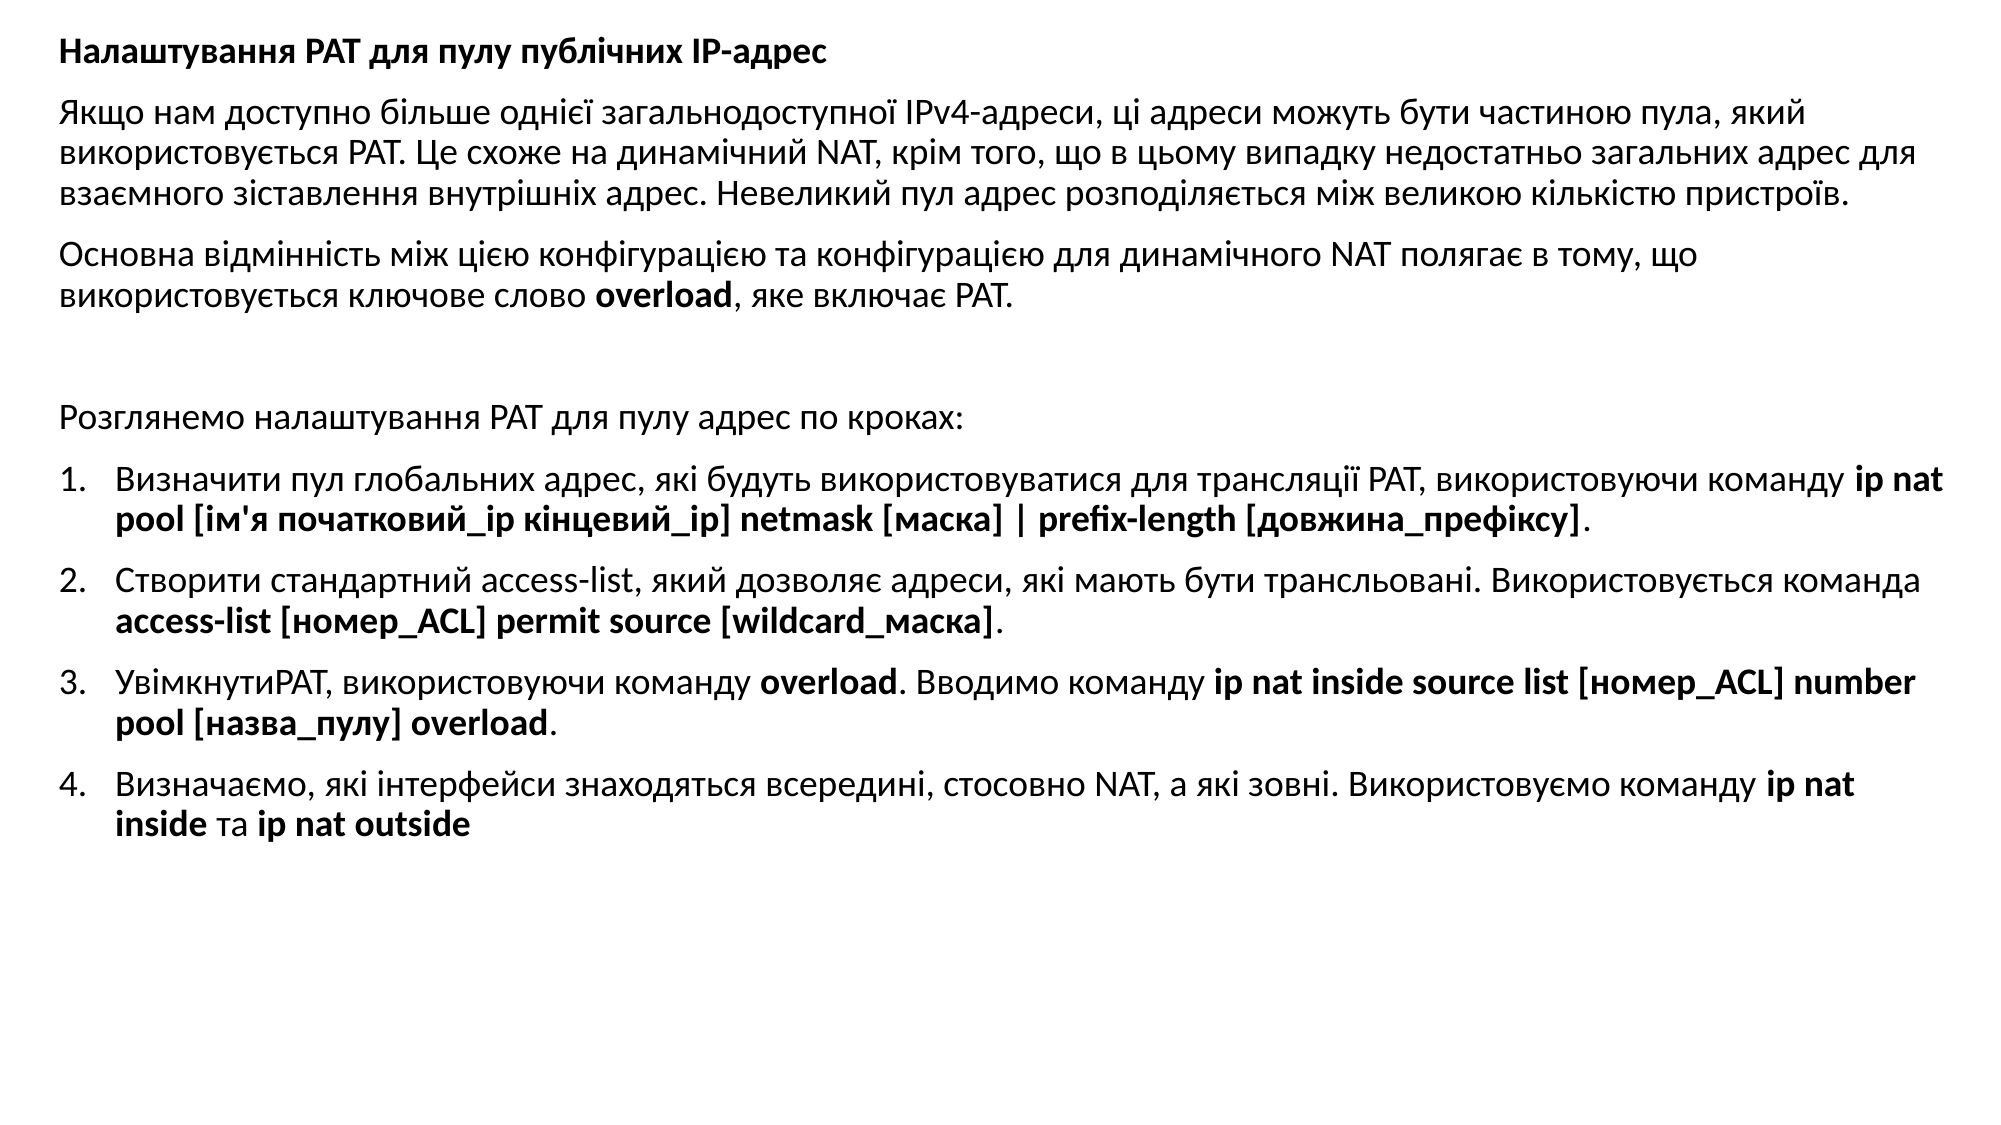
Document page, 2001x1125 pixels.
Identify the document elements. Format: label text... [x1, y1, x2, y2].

list Налаштування PAT для пулу публічних IP-адрес Якщо нам доступно більше однієї загальнодоступної IPv4-адреси, ці адреси можуть бути частиною пула, який використовується PAT. Це схоже на динамічний NAT, крім того, що в цьому випадку недостатньо загальних адрес для взаємного зіставлення внутрішніх адрес. Невеликий пул адрес розподіляється між великою кількістю пристроїв. Основна відмінність між цією конфігурацією та конфігурацією для динамічного NAT полягає в тому, що використовується ключове слово overload, яке включає PAT. Розглянемо налаштування PAT для пулу адрес по кроках: Визначити пул глобальних адрес, які будуть використовуватися для трансляції PAT, використовуючи команду ip nat pool [ім'я початковий_ip кінцевий_ip] netmask [маска] | prefix-length [довжина_префіксу]. Створити стандартний access-list, який дозволяє адреси, які мають бути трансльовані. Використовується команда access-list [номер_ACL] permit source [wildcard_маска]. УвімкнутиPAT, використовуючи команду overload. Вводимо команду ip nat inside source list [номер_ACL] number pool [назва_пулу] overload. Визначаємо, які інтерфейси знаходяться всередині, стосовно NAT, а які зовні. Використовуємо команду ip nat inside та ip nat outside [43, 23, 1968, 1098]
